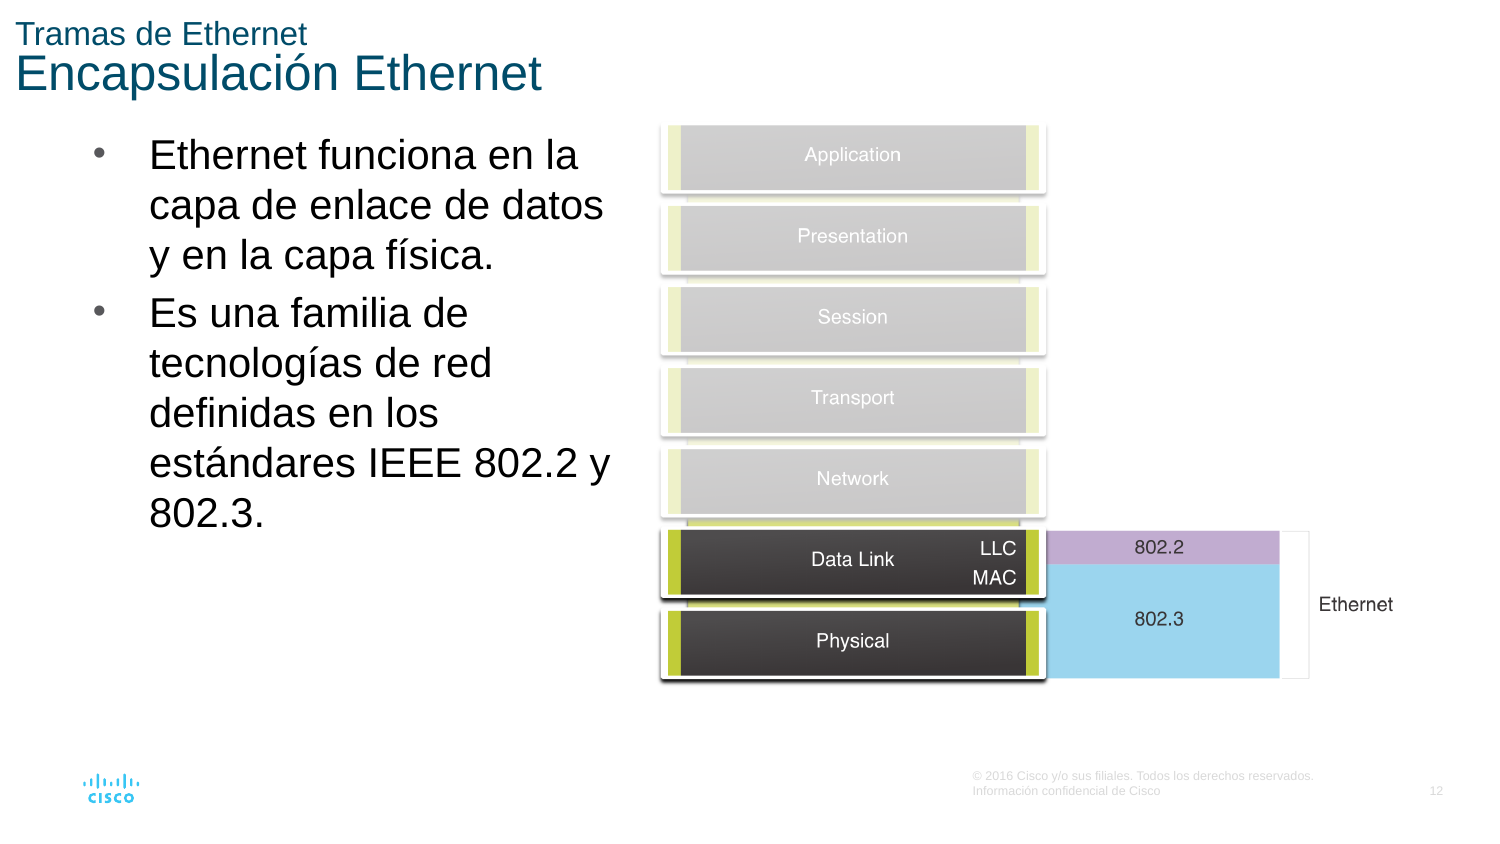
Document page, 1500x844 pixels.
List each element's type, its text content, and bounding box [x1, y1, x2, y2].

list Ethernet funciona en la capa de enlace de datos y en la capa física. Es una familia de tecnologías de red definidas en los estándares IEEE 802.2 y 802.3. [77, 120, 630, 726]
picture [646, 119, 1424, 689]
title Tramas de Ethernet Encapsulación Ethernet [0, 0, 1369, 121]
